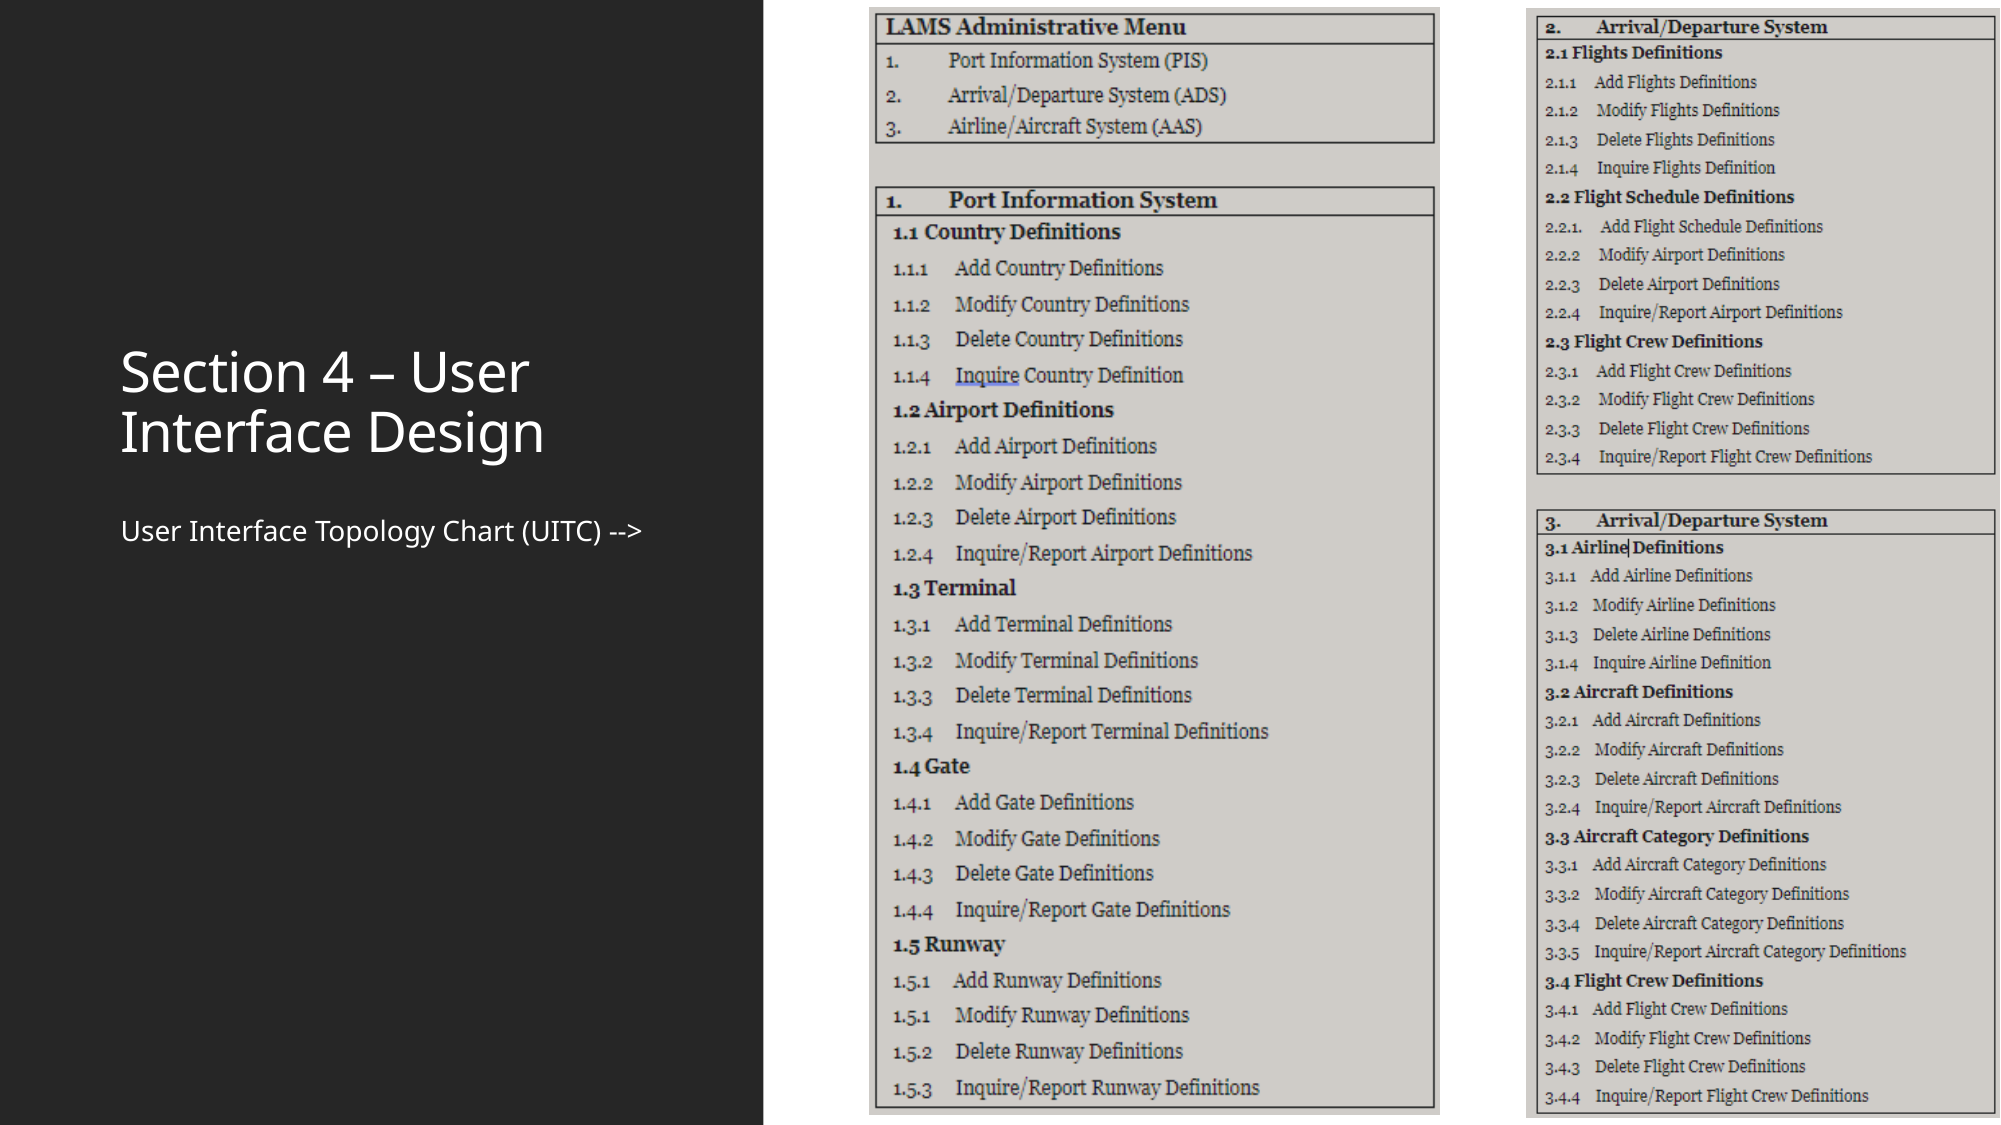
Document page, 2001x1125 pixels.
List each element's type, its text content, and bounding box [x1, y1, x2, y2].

title Section 4 – User Interface Design [105, 128, 683, 473]
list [1526, 7, 2000, 1118]
list User Interface Topology Chart (UITC) --> [105, 499, 683, 1002]
picture [868, 7, 1440, 1116]
